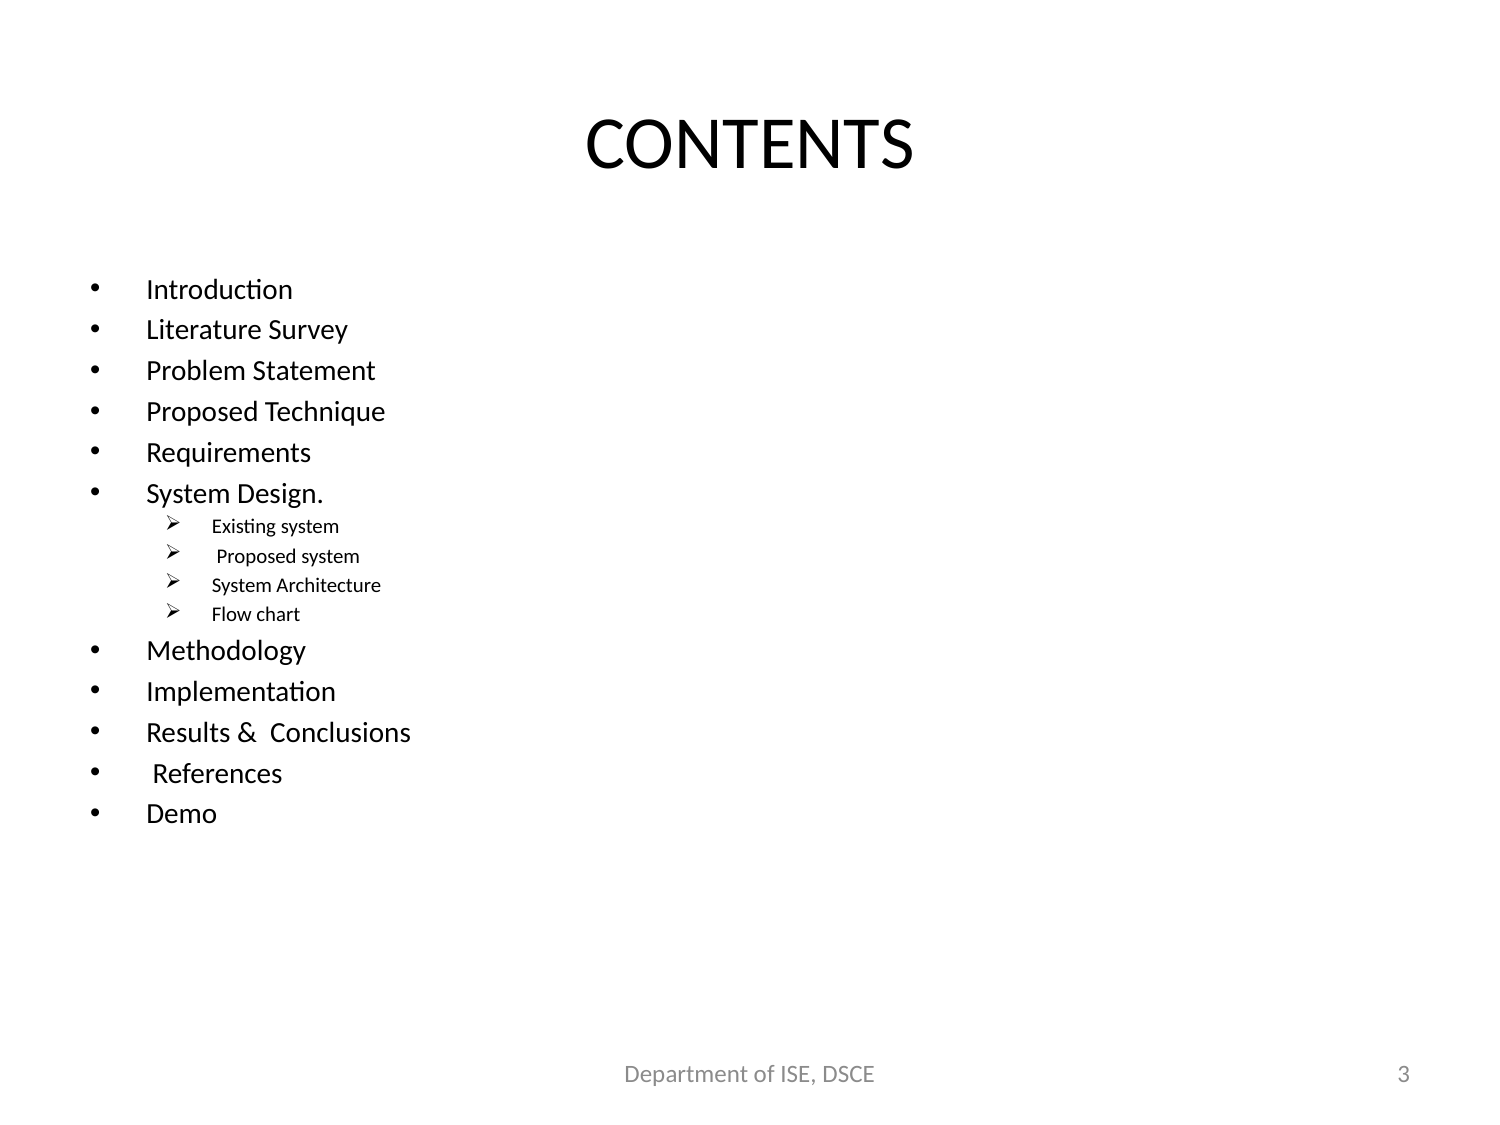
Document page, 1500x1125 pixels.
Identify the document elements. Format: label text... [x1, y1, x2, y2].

footer Department of ISE, DSCE [512, 1042, 988, 1103]
slide_number 3 [1074, 1042, 1425, 1103]
list Introduction Literature Survey Problem Statement Proposed Technique Requirements System Design. Existing system Proposed system System Architecture Flow chart Methodology Implementation Results & Conclusions References Demo [75, 262, 1425, 1005]
title CONTENTS [75, 45, 1425, 233]
